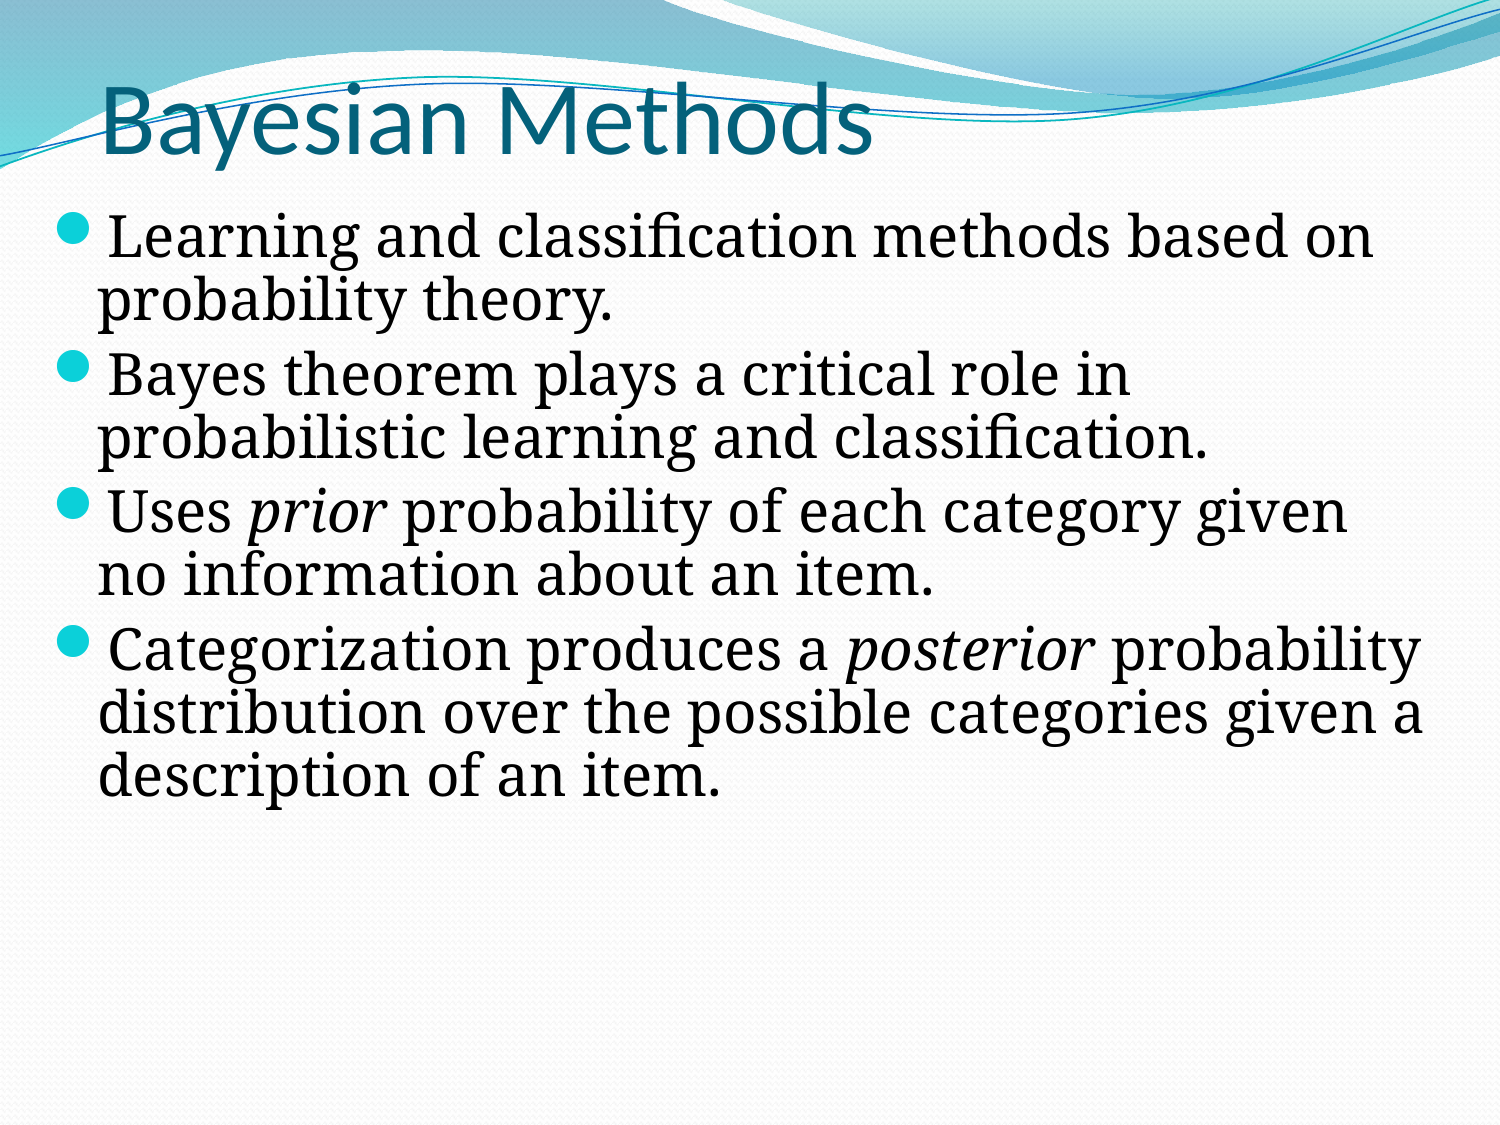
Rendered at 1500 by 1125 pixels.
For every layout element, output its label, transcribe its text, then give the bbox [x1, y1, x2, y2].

list Learning and classification methods based on probability theory. Bayes theorem plays a critical role in probabilistic learning and classification. Uses prior probability of each category given no information about an item. Categorization produces a posterior probability distribution over the possible categories given a description of an item. [37, 200, 1450, 968]
title Bayesian Methods [99, 24, 1338, 175]
